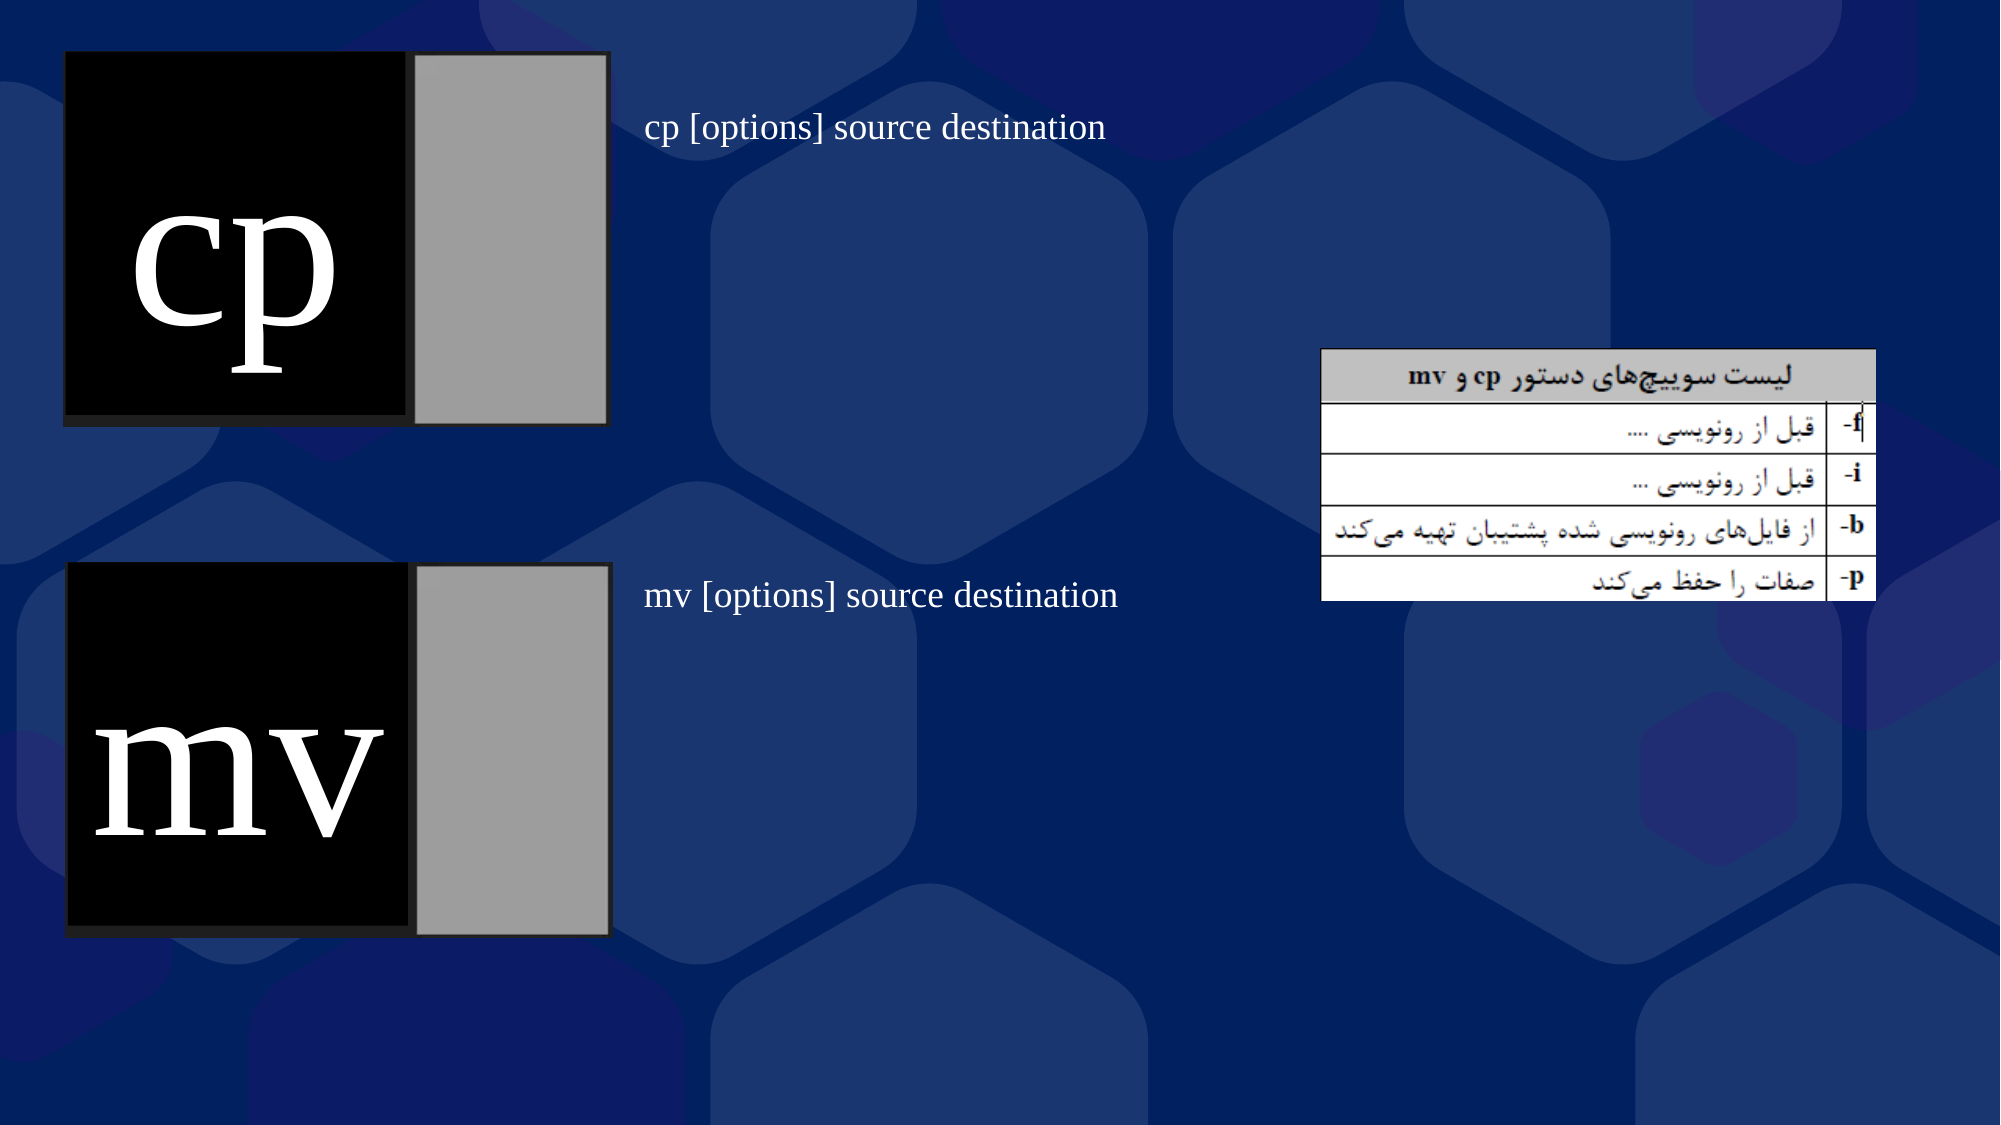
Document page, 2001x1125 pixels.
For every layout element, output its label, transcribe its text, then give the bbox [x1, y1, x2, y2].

text_box mv [options] source destination [629, 562, 1635, 623]
text_box cp [options] source destination [629, 94, 1629, 155]
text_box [62, 51, 611, 428]
picture [1319, 348, 1876, 601]
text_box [65, 561, 613, 938]
